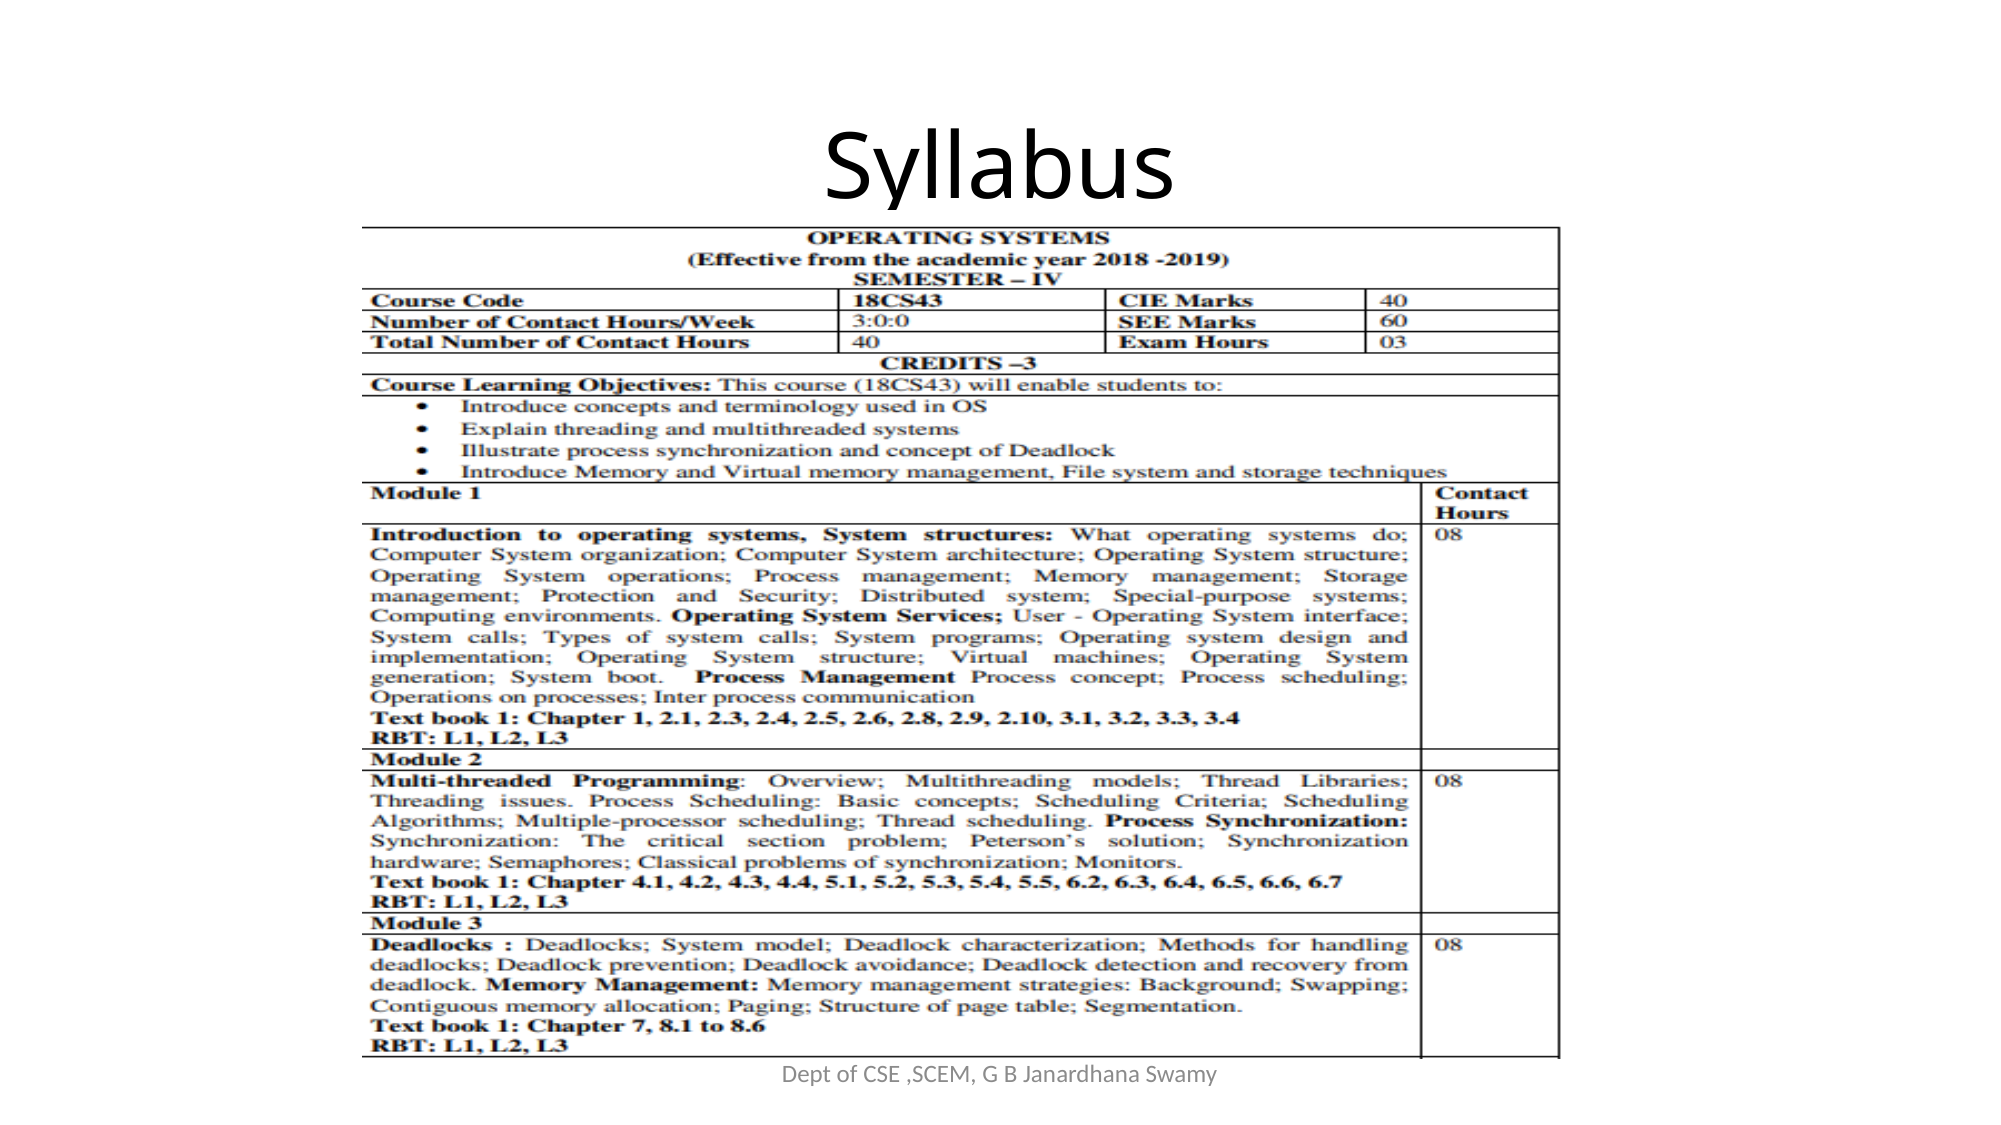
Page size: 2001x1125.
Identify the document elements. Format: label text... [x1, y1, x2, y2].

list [362, 210, 1563, 1060]
title Syllabus [137, 59, 1863, 278]
footer Dept of CSE ,SCEM, G B Janardhana Swamy [662, 1060, 1338, 1103]
